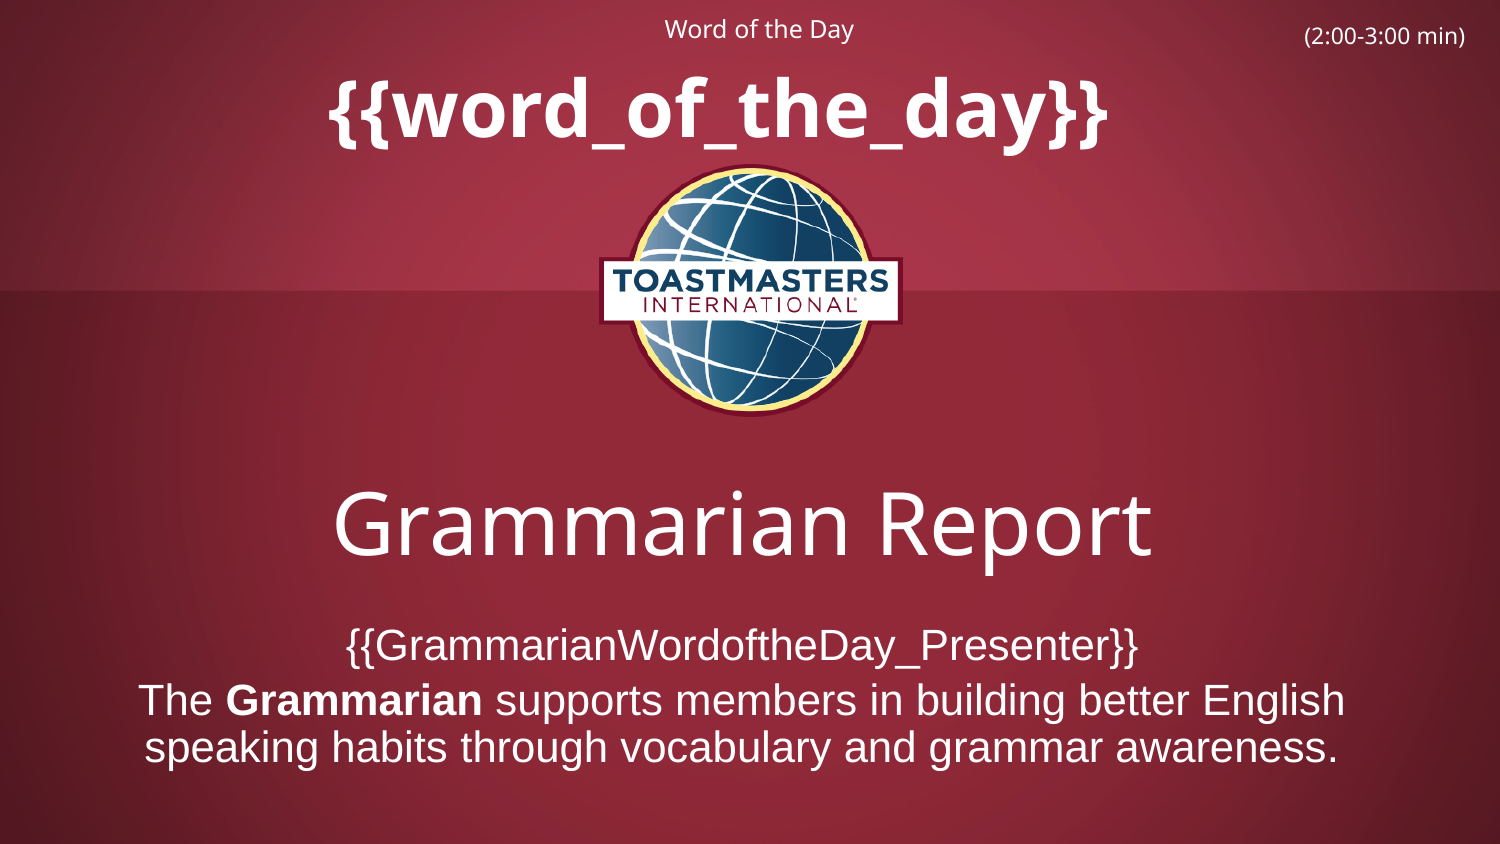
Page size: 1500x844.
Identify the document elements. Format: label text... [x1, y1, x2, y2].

list (2:00-3:00 min) [801, 10, 1473, 140]
picture [0, 0, 1500, 844]
list Word of the Day [628, 13, 801, 50]
text_box {{word_of_the_day}} [314, 50, 1181, 161]
list {{GrammarianWordoftheDay_Presenter}} The Grammarian supports members in building better English speaking habits through vocabulary and grammar awareness. [84, 619, 1401, 798]
list Grammarian Report [84, 476, 1401, 587]
